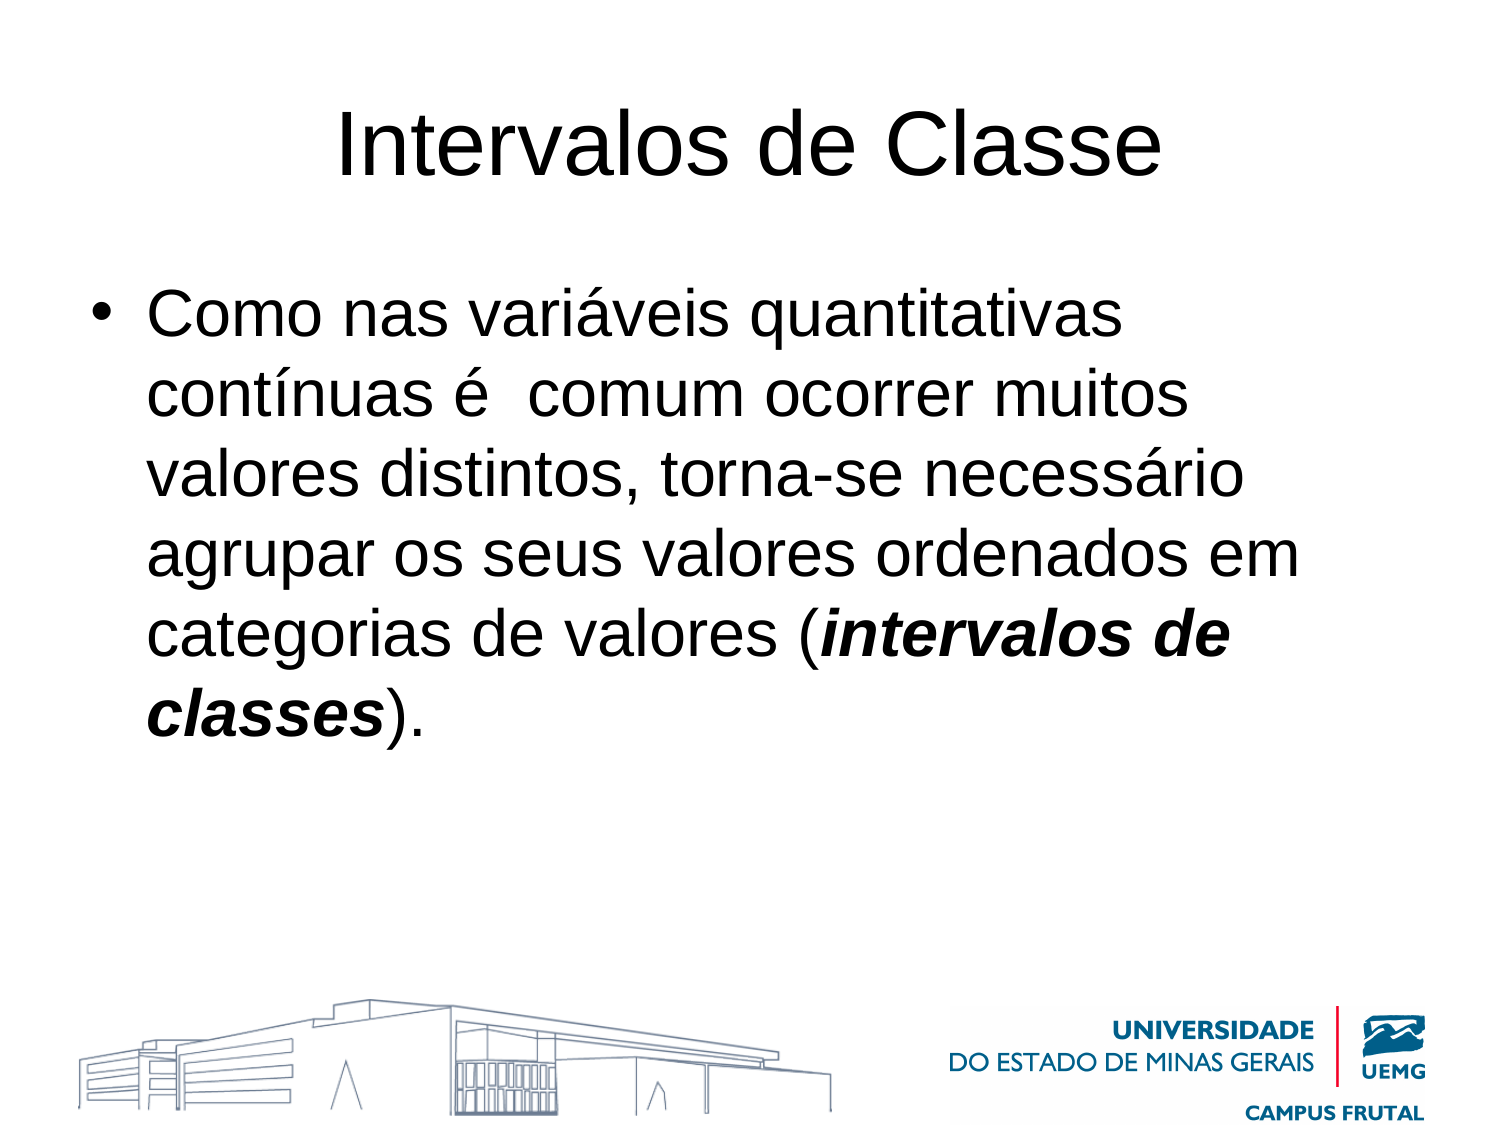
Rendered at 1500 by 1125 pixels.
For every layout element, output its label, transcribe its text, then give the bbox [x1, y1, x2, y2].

picture [78, 999, 832, 1116]
picture [950, 1006, 1425, 1125]
picture [1415, 1067, 1425, 1075]
picture [1391, 1028, 1410, 1038]
list Como nas variáveis quantitativas contínuas é comum ocorrer muitos valores distintos, torna-se necessário agrupar os seus valores ordenados em categorias de valores (intervalos de classes). [75, 262, 1425, 988]
picture [953, 1056, 963, 1068]
title Intervalos de Classe [75, 45, 1425, 233]
picture [1371, 1020, 1416, 1030]
